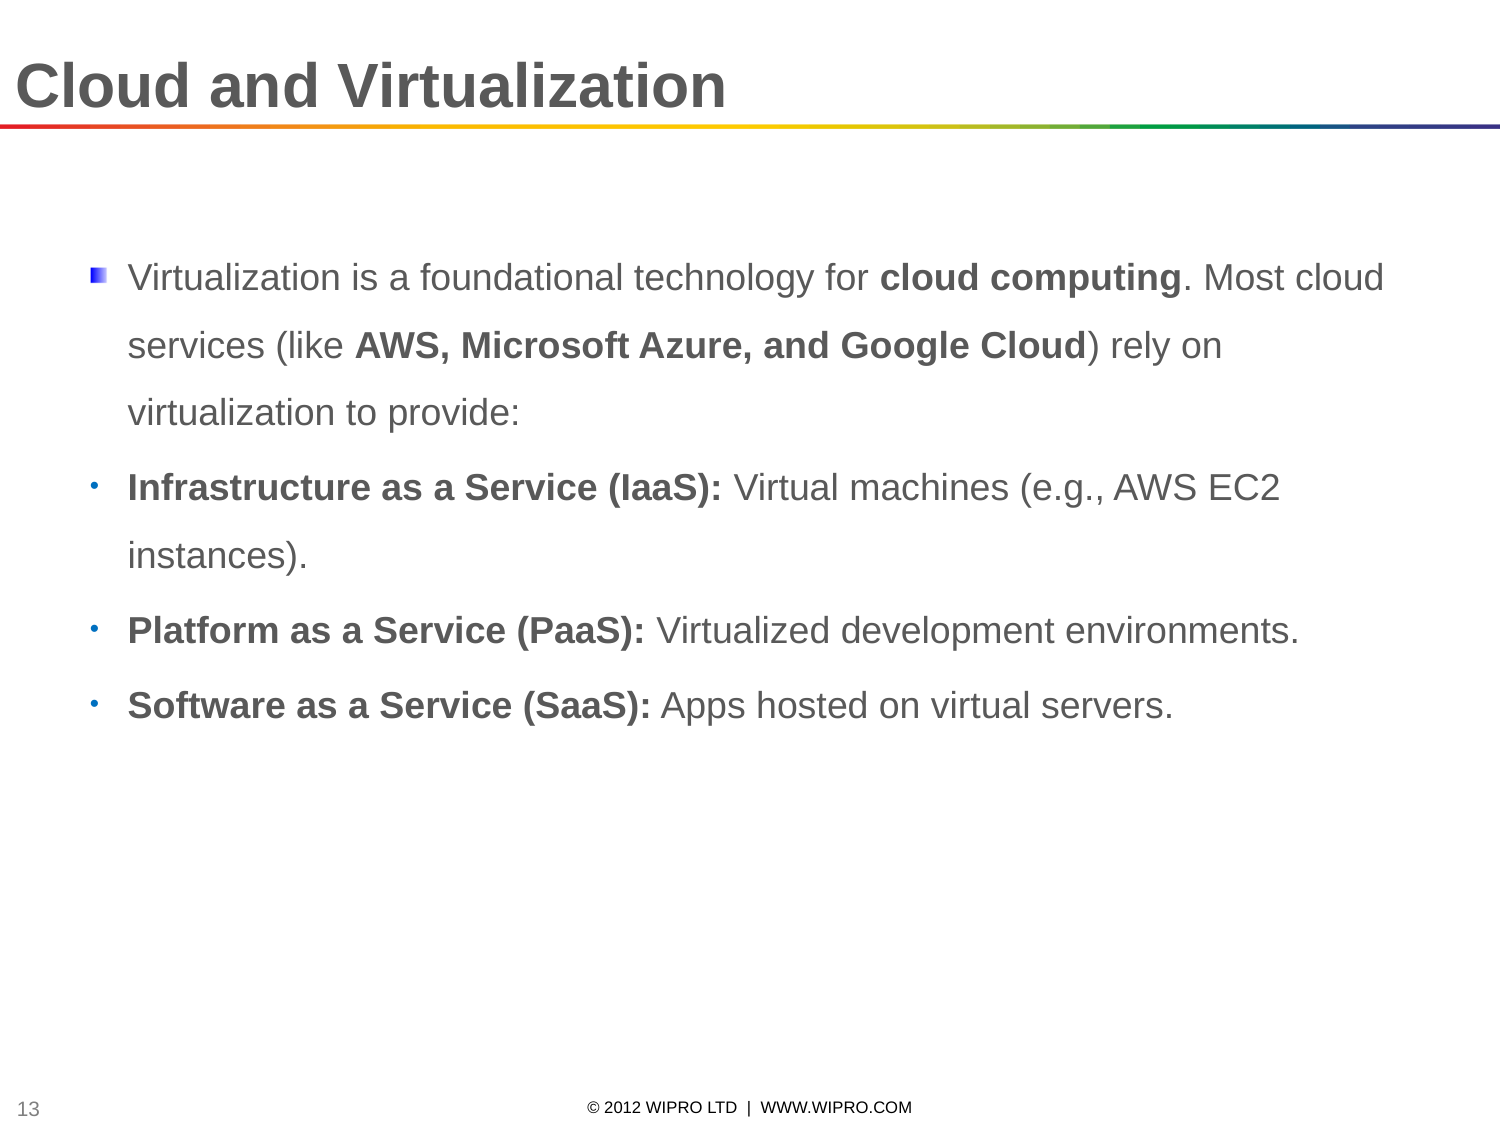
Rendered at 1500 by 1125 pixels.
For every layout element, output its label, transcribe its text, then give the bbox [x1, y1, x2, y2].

list Cloud and Virtualization [0, 0, 1500, 229]
list Virtualization is a foundational technology for cloud computing. Most cloud services (like AWS, Microsoft Azure, and Google Cloud) rely on virtualization to provide: Infrastructure as a Service (IaaS): Virtual machines (e.g., AWS EC2 instances). Platform as a Service (PaaS): Virtualized development environments. Software as a Service (SaaS): Apps hosted on virtual servers. [75, 223, 1427, 957]
picture [89, 266, 109, 285]
